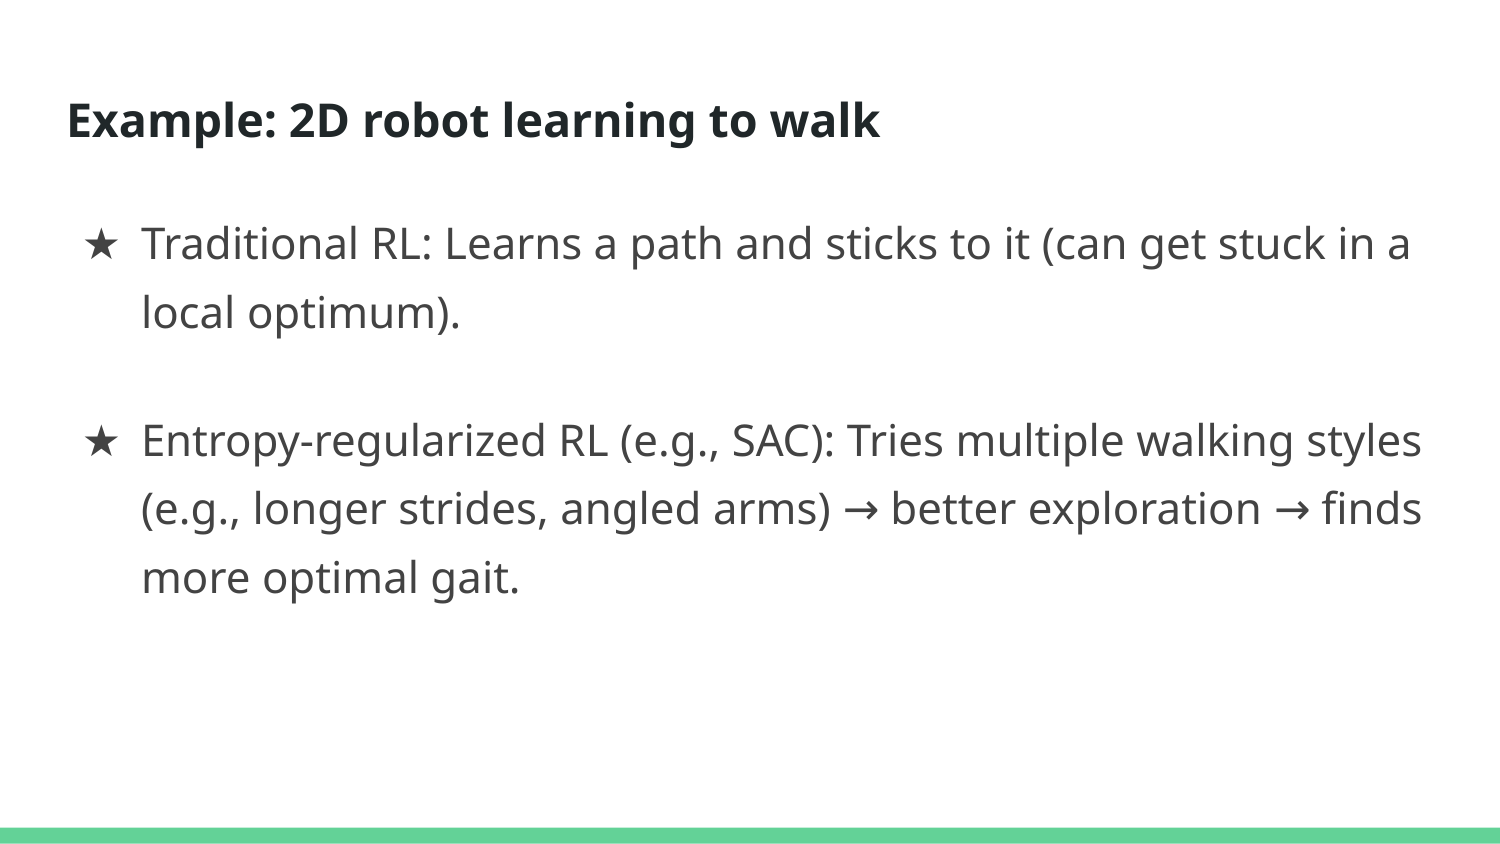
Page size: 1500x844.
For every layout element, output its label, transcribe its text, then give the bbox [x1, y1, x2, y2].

list Traditional RL: Learns a path and sticks to it (can get stuck in a local optimum). Entropy-regularized RL (e.g., SAC): Tries multiple walking styles (e.g., longer strides, angled arms) → better exploration → finds more optimal gait. [51, 189, 1449, 750]
title Example: 2D robot learning to walk [51, 72, 1449, 167]
